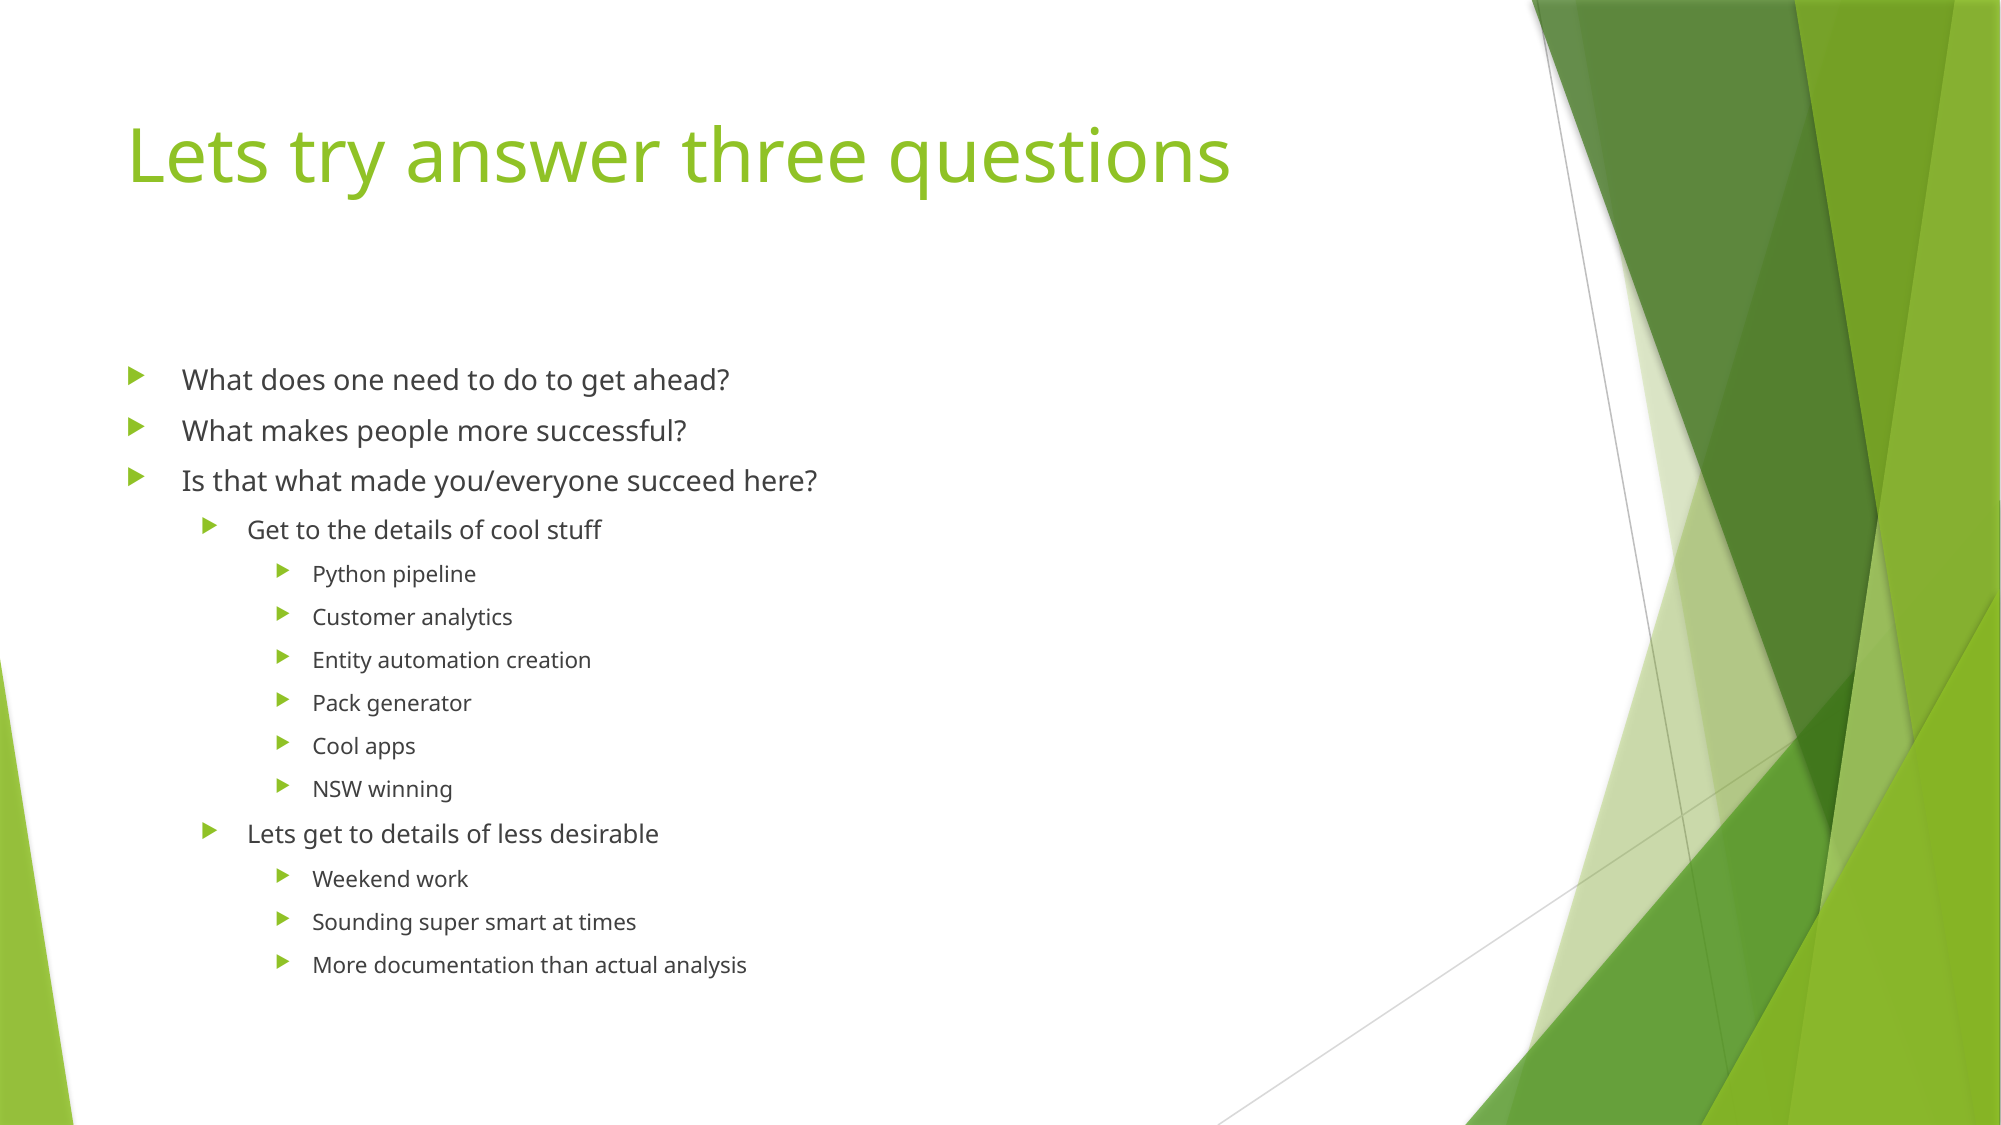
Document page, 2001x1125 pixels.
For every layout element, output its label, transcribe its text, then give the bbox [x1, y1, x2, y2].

list What does one need to do to get ahead? What makes people more successful? Is that what made you/everyone succeed here? Get to the details of cool stuff Python pipeline Customer analytics Entity automation creation Pack generator Cool apps NSW winning Lets get to details of less desirable Weekend work Sounding super smart at times More documentation than actual analysis [111, 354, 1522, 992]
title Lets try answer three questions [111, 99, 1522, 317]
